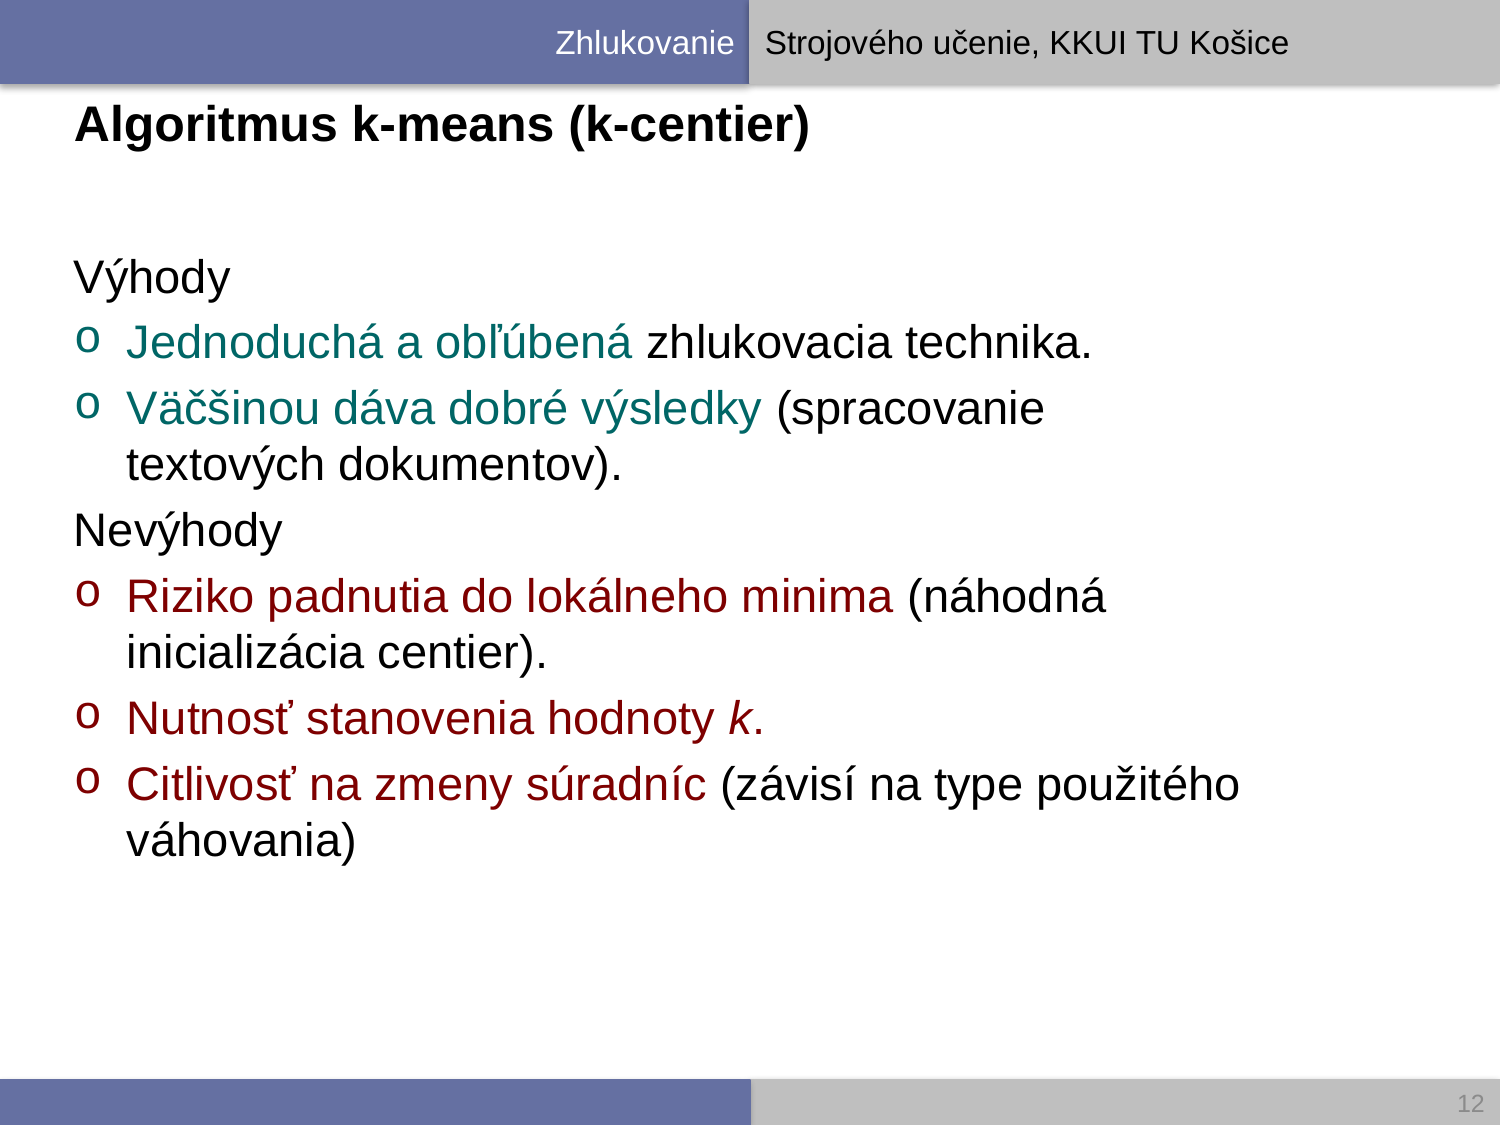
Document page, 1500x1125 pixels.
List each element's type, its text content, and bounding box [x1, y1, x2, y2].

slide_number 12 [987, 1079, 1500, 1125]
list Výhody Jednoduchá a obľúbená zhlukovacia technika. Väčšinou dáva dobré výsledky (spracovanie textových dokumentov). Nevýhody Riziko padnutia do lokálneho minima (náhodná inicializácia centier). Nutnosť stanovenia hodnoty k. Citlivosť na zmeny súradníc (závisí na type použitého váhovania) [58, 238, 1260, 877]
title Algoritmus k-means (k-centier) [58, 83, 1202, 160]
